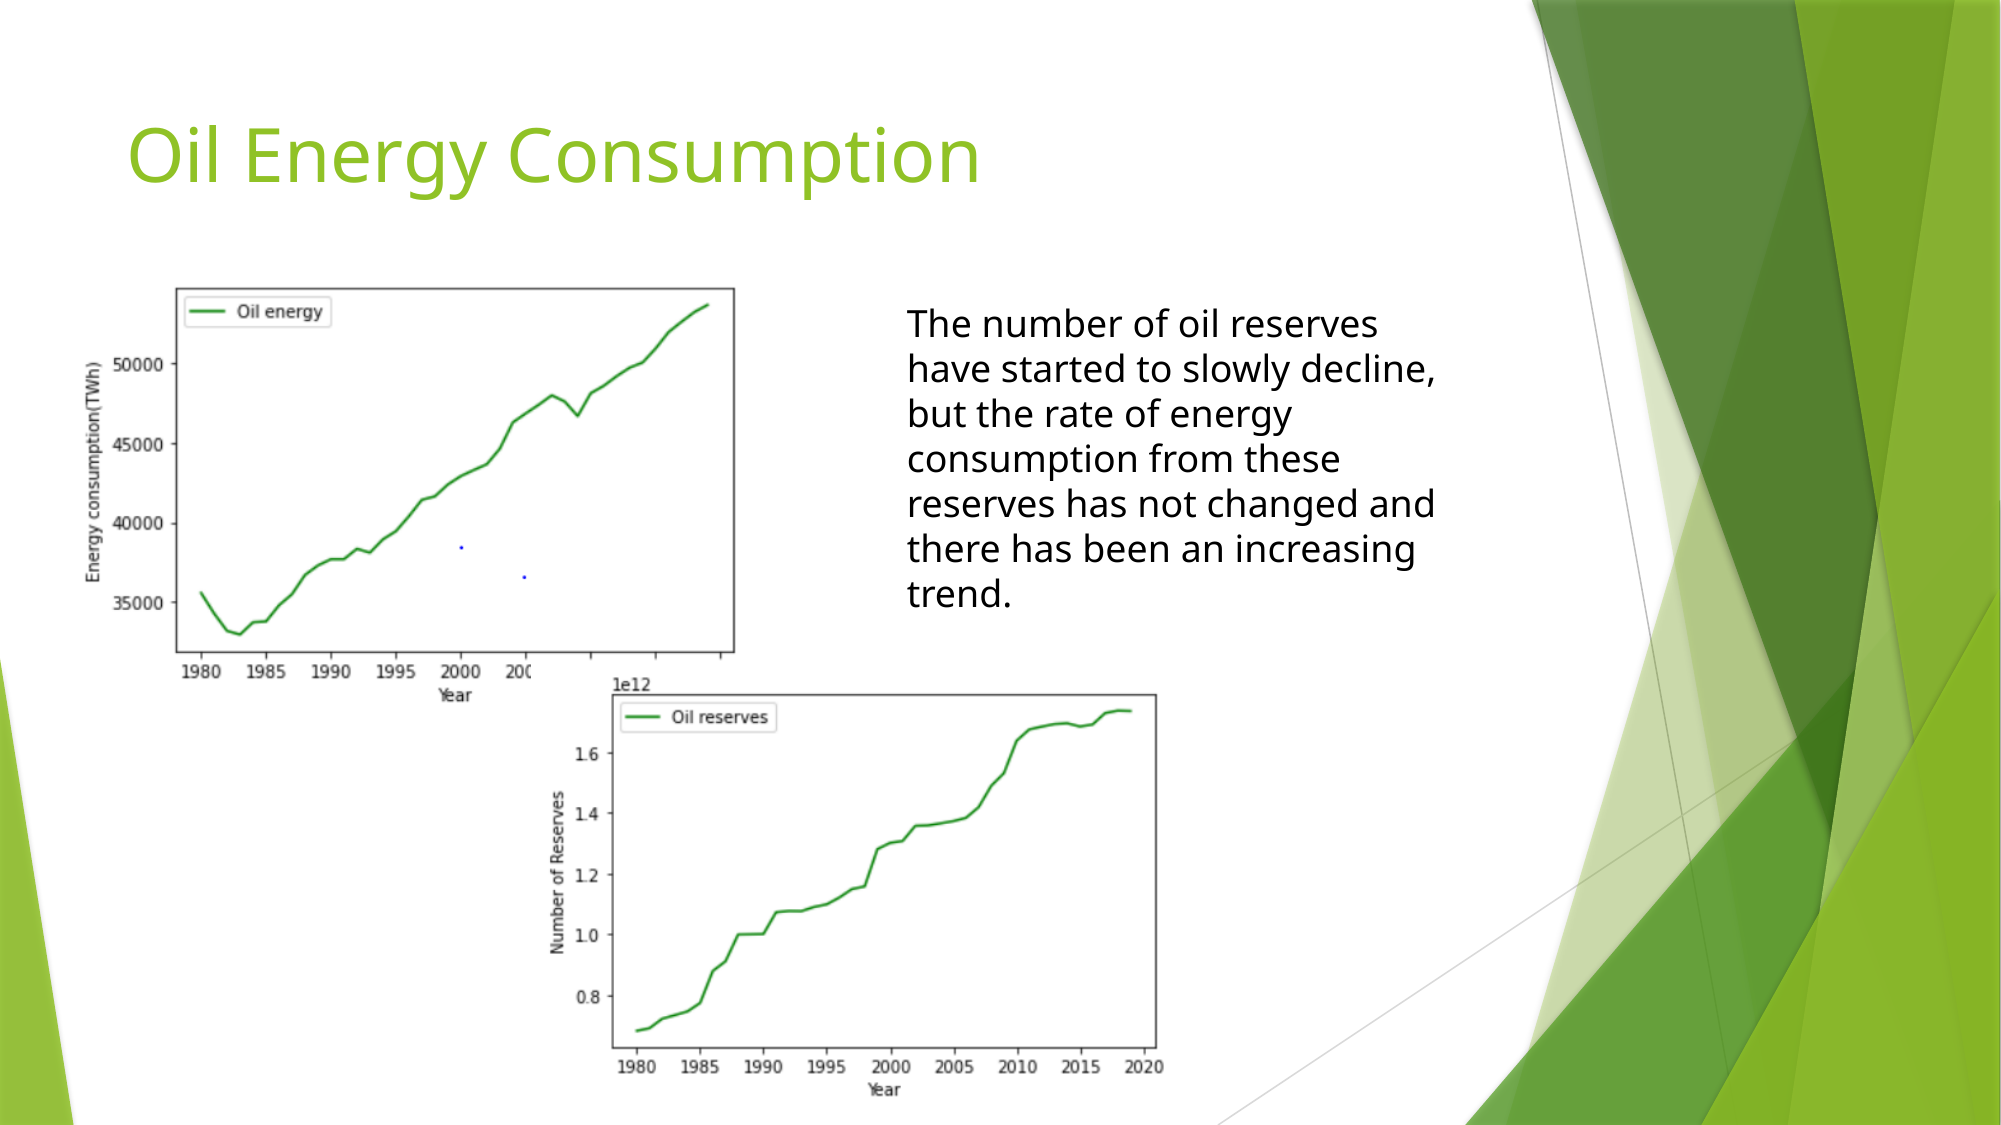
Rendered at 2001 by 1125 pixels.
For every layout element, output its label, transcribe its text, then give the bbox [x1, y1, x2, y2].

title Oil Energy Consumption [111, 99, 1522, 317]
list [50, 272, 810, 726]
text_box The number of oil reserves have started to slowly decline, but the rate of energy consumption from these reserves has not changed and there has been an increasing trend. [892, 292, 1488, 622]
picture [531, 662, 1225, 1117]
